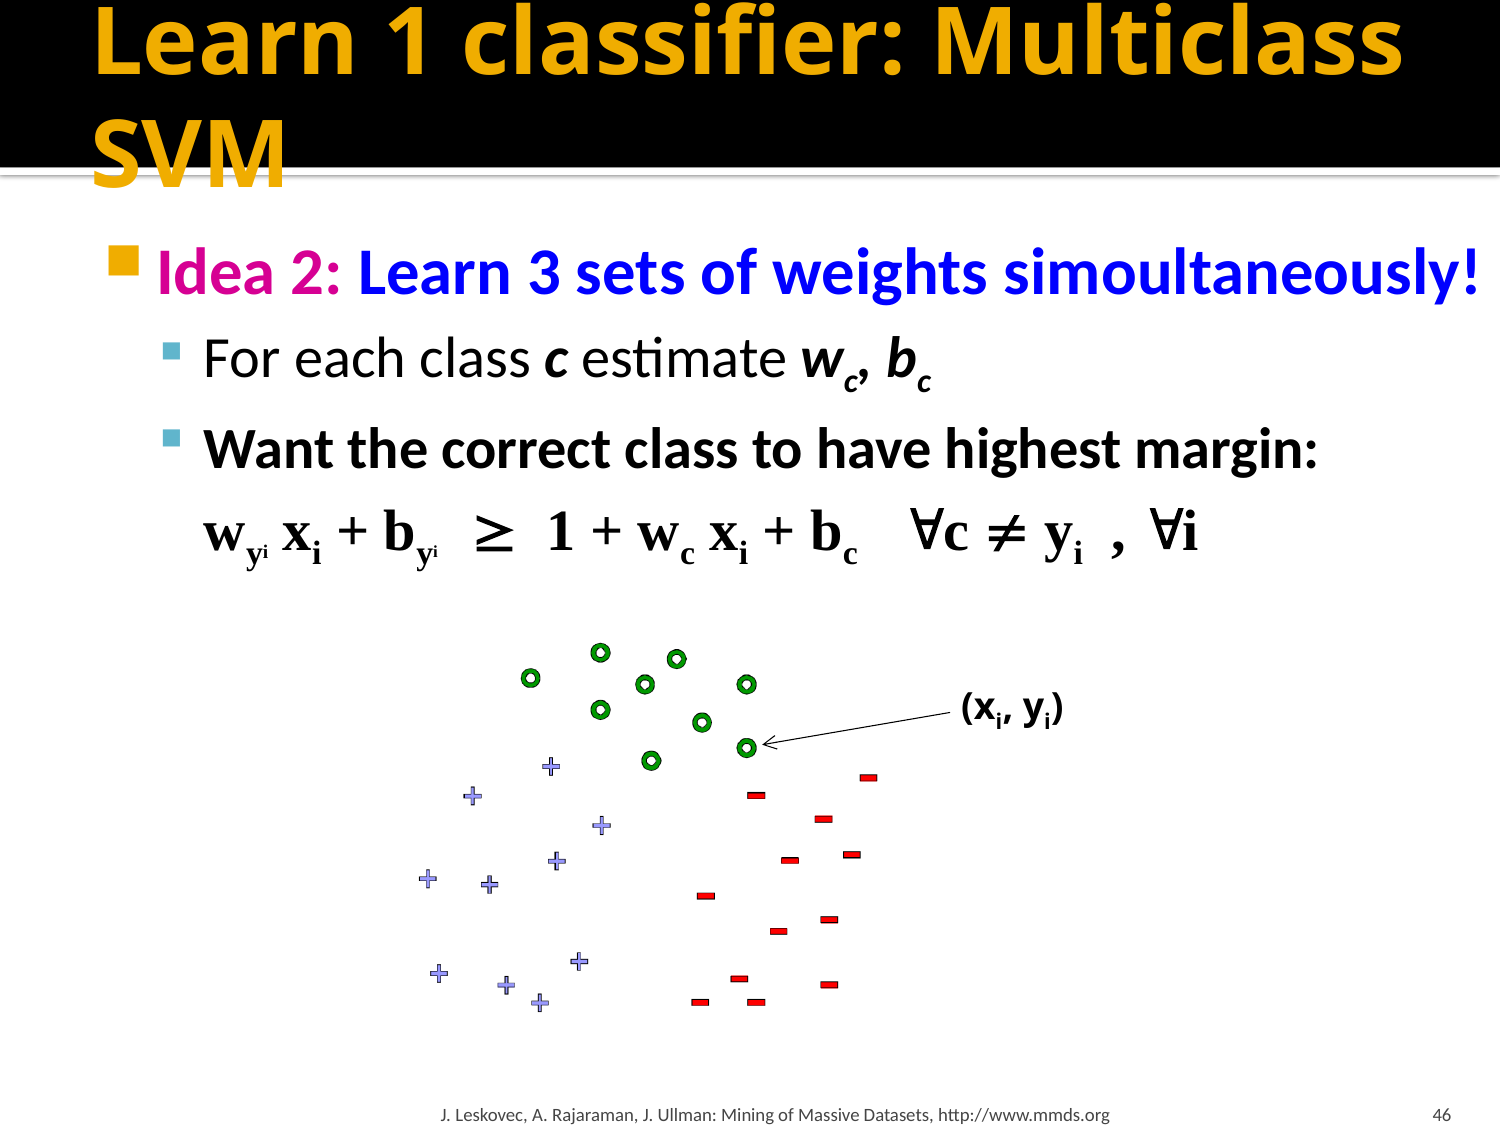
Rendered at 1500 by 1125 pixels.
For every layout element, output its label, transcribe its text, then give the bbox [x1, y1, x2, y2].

title Learn 1 classifier: Multiclass SVM [75, 12, 1425, 175]
footer J. Leskovec, A. Rajaraman, J. Ullman: Mining of Massive Datasets, http://www.mmds.org [433, 1080, 1337, 1125]
text_box (xi, yi) [946, 674, 1079, 741]
list Idea 2: Learn 3 sets of weights simoultaneously! For each class c estimate wc, bc Want the correct class to have highest margin: wyi xi + byi  1 + wc xi + bc c  yi , i [75, 212, 1500, 1075]
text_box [762, 712, 950, 745]
slide_number 46 [1345, 1080, 1467, 1125]
picture [399, 637, 882, 1013]
